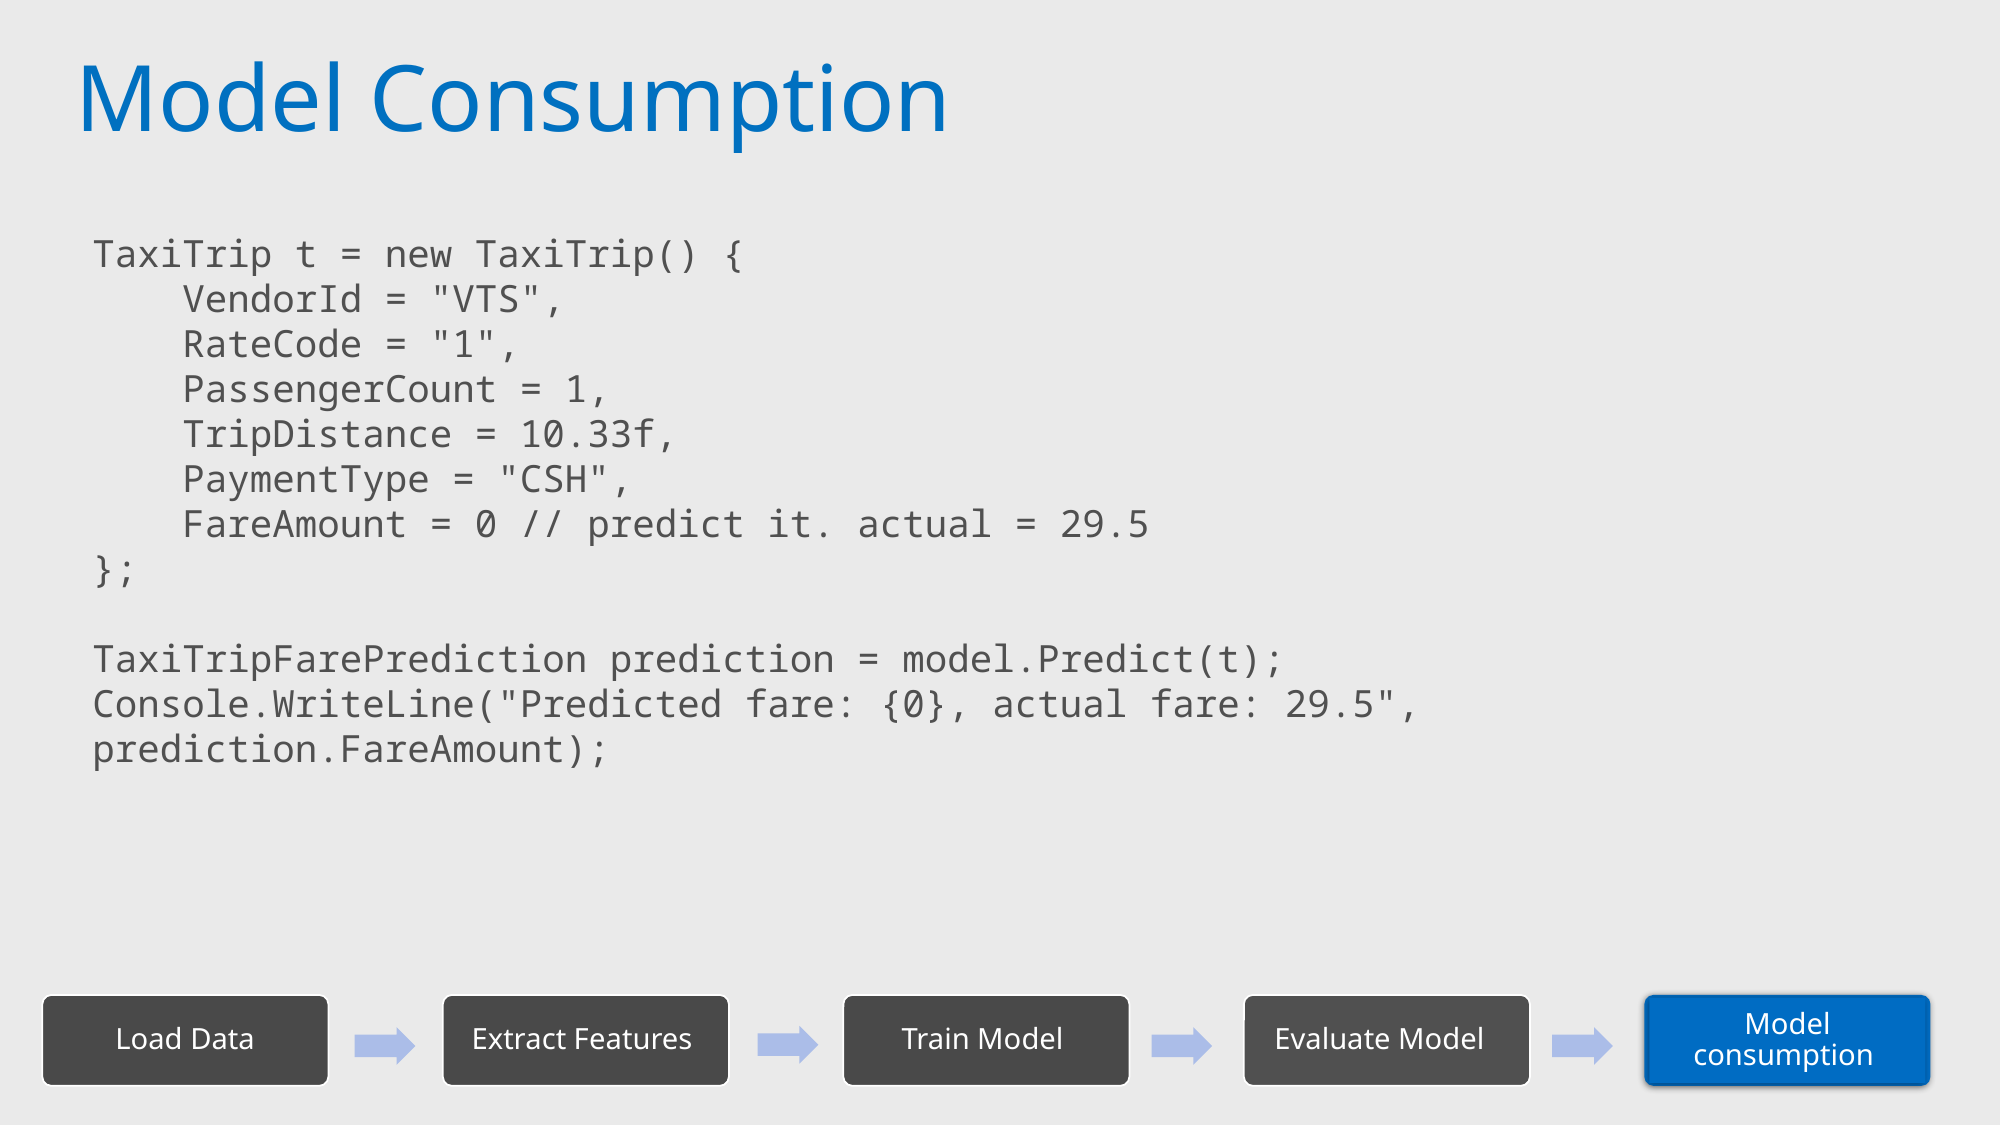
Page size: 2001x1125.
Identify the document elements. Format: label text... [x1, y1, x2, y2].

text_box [757, 1025, 819, 1064]
text_box Model Consumption [60, 34, 1786, 170]
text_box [442, 994, 730, 1087]
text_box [1243, 994, 1531, 1087]
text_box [1644, 994, 1931, 1087]
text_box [843, 994, 1130, 1087]
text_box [1551, 1026, 1614, 1065]
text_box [55, 996, 1946, 1096]
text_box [42, 994, 329, 1087]
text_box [1151, 1026, 1213, 1065]
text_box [354, 1026, 416, 1065]
text_box TaxiTrip t = new TaxiTrip() { VendorId = "VTS", RateCode = "1", PassengerCount = 1, TripDistance = 10.33f, PaymentType = "CSH", FareAmount = 0 // predict it. actual = 29.5 }; TaxiTripFarePrediction prediction = model.Predict(t); Console.WriteLine("Predicted fare: {0}, actual fare: 29.5", prediction.FareAmount); [77, 222, 1852, 778]
